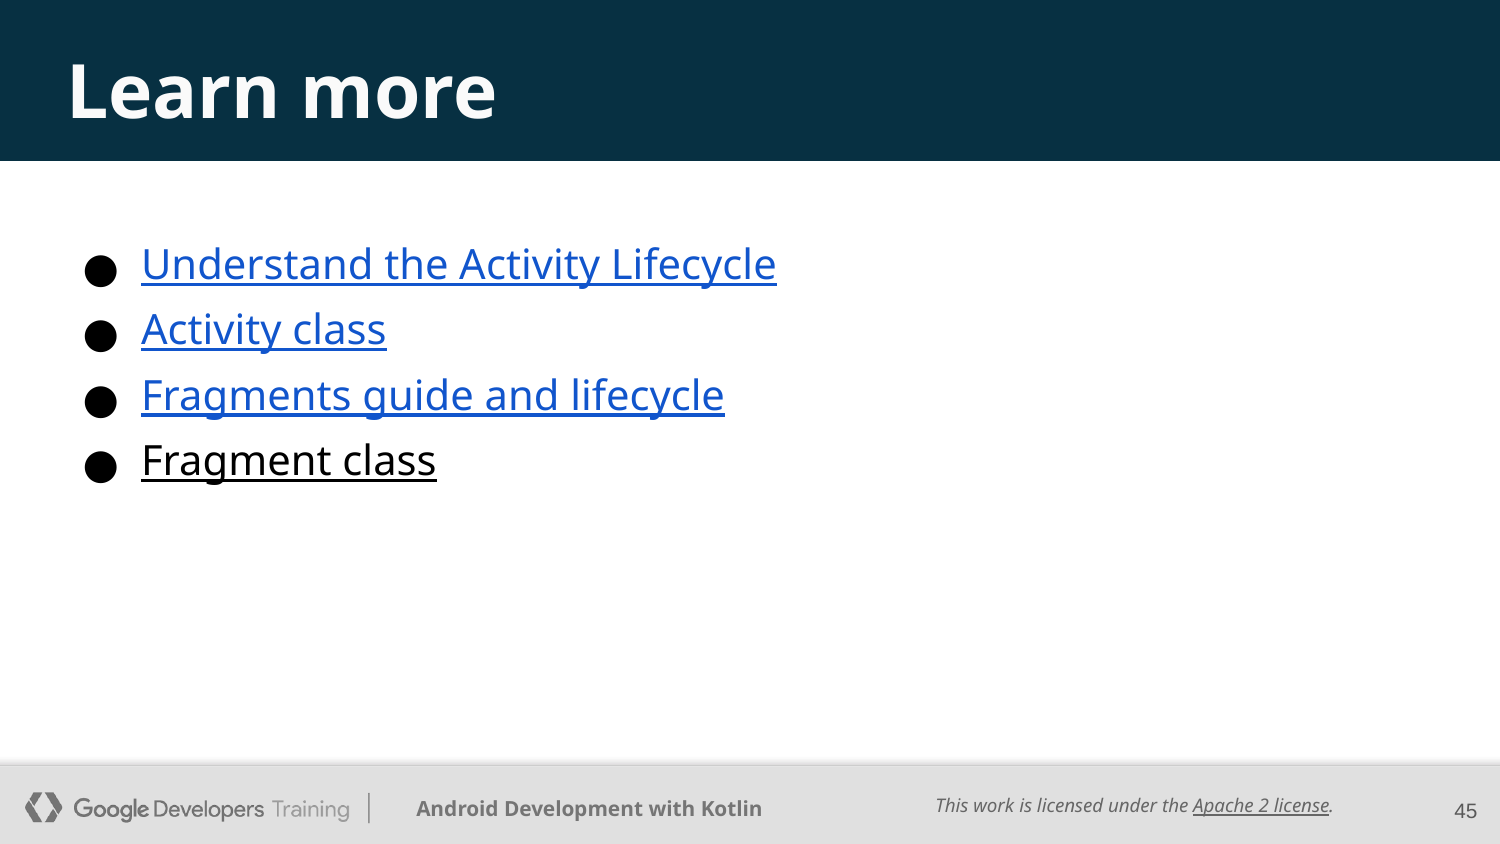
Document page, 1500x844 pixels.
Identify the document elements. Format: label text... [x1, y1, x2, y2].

list Understand the Activity Lifecycle Activity class Fragments guide and lifecycle Fragment class [51, 214, 1449, 738]
title Learn more [51, 28, 1449, 122]
slide_number ‹#› [1402, 777, 1493, 842]
picture [0, 161, 1500, 844]
